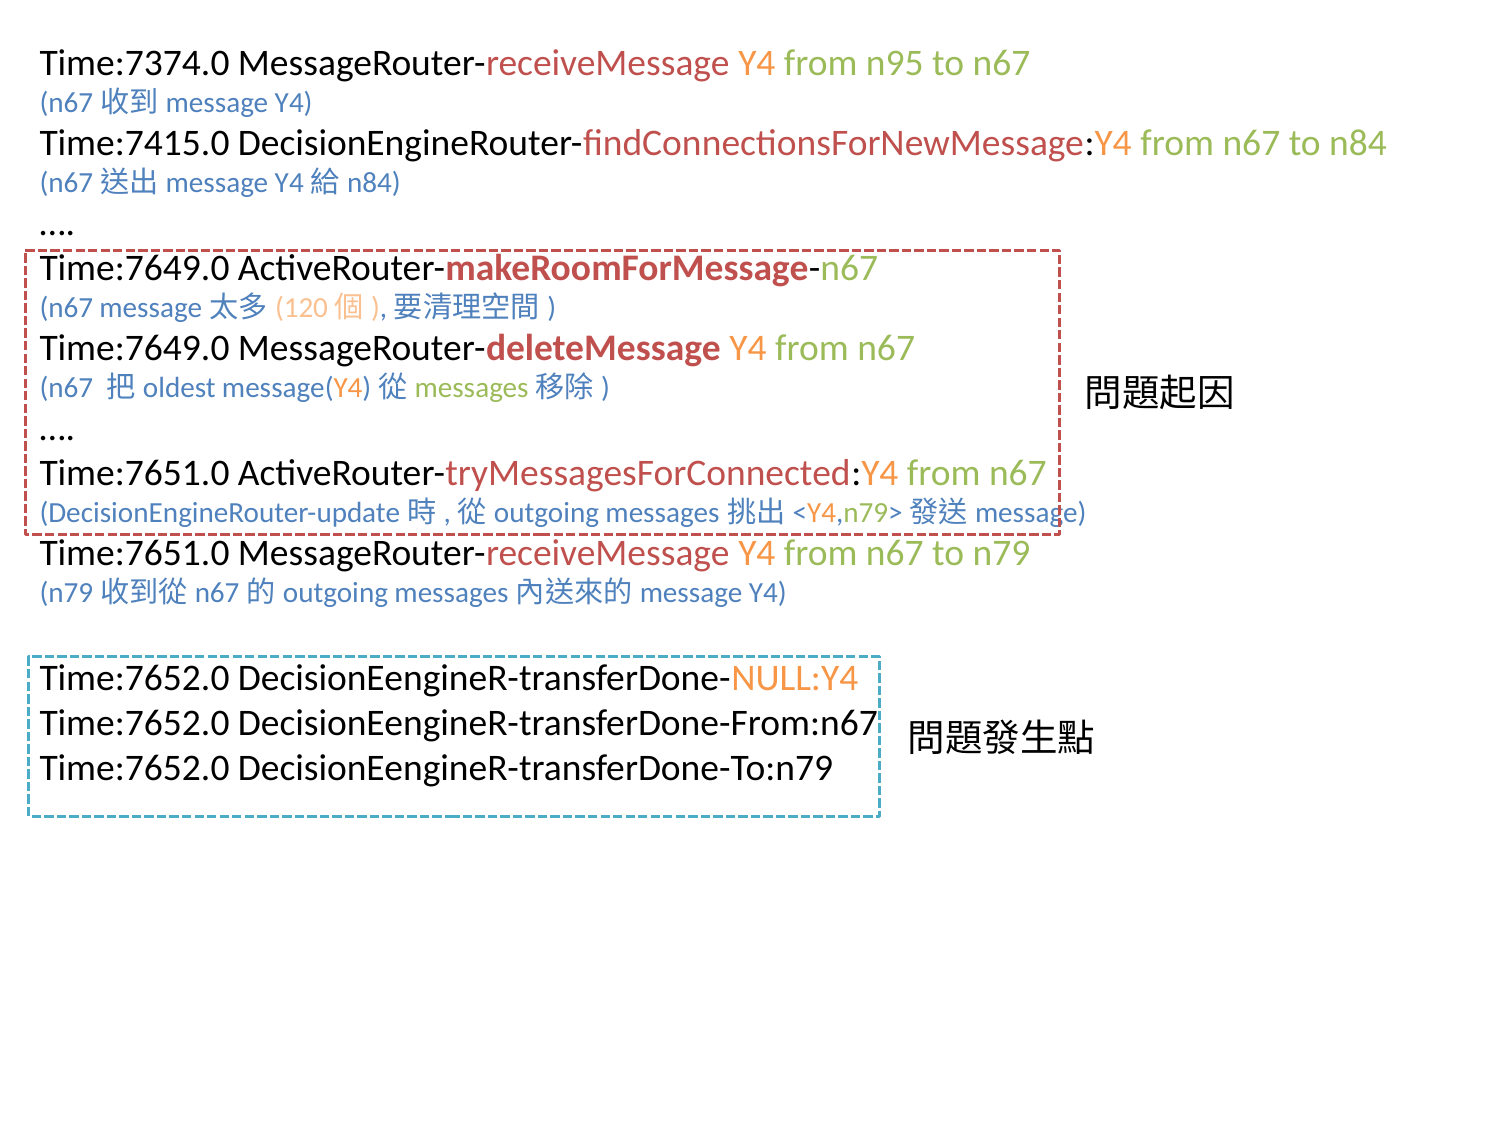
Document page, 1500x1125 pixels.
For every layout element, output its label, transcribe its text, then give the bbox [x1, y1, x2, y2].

text_box 問題起因 [1069, 361, 1250, 422]
text_box Time:7374.0 MessageRouter-receiveMessage Y4 from n95 to n67 (n67收到message Y4) Time:7415.0 DecisionEngineRouter-findConnectionsForNewMessage:Y4 from n67 to n84 (n67送出message Y4給n84) …. Time:7649.0 ActiveRouter-makeRoomForMessage-n67 (n67 message太多(120個),要清理空間) Time:7649.0 MessageRouter-deleteMessage Y4 from n67 (n67 把oldest message(Y4)從messages移除) …. Time:7651.0 ActiveRouter-tryMessagesForConnected:Y4 from n67 (DecisionEngineRouter-update時,從outgoing messages挑出<Y4,n79>發送message) Time:7651.0 MessageRouter-receiveMessage Y4 from n67 to n79 (n79收到從n67的outgoing messages內送來的message Y4) Time:7652.0 DecisionEengineR-transferDone-NULL:Y4 Time:7652.0 DecisionEengineR-transferDone-From:n67 Time:7652.0 DecisionEengineR-transferDone-To:n79 [24, 30, 1455, 1021]
text_box [23, 248, 1062, 536]
text_box [27, 655, 882, 818]
text_box 問題發生點 [892, 706, 1111, 767]
